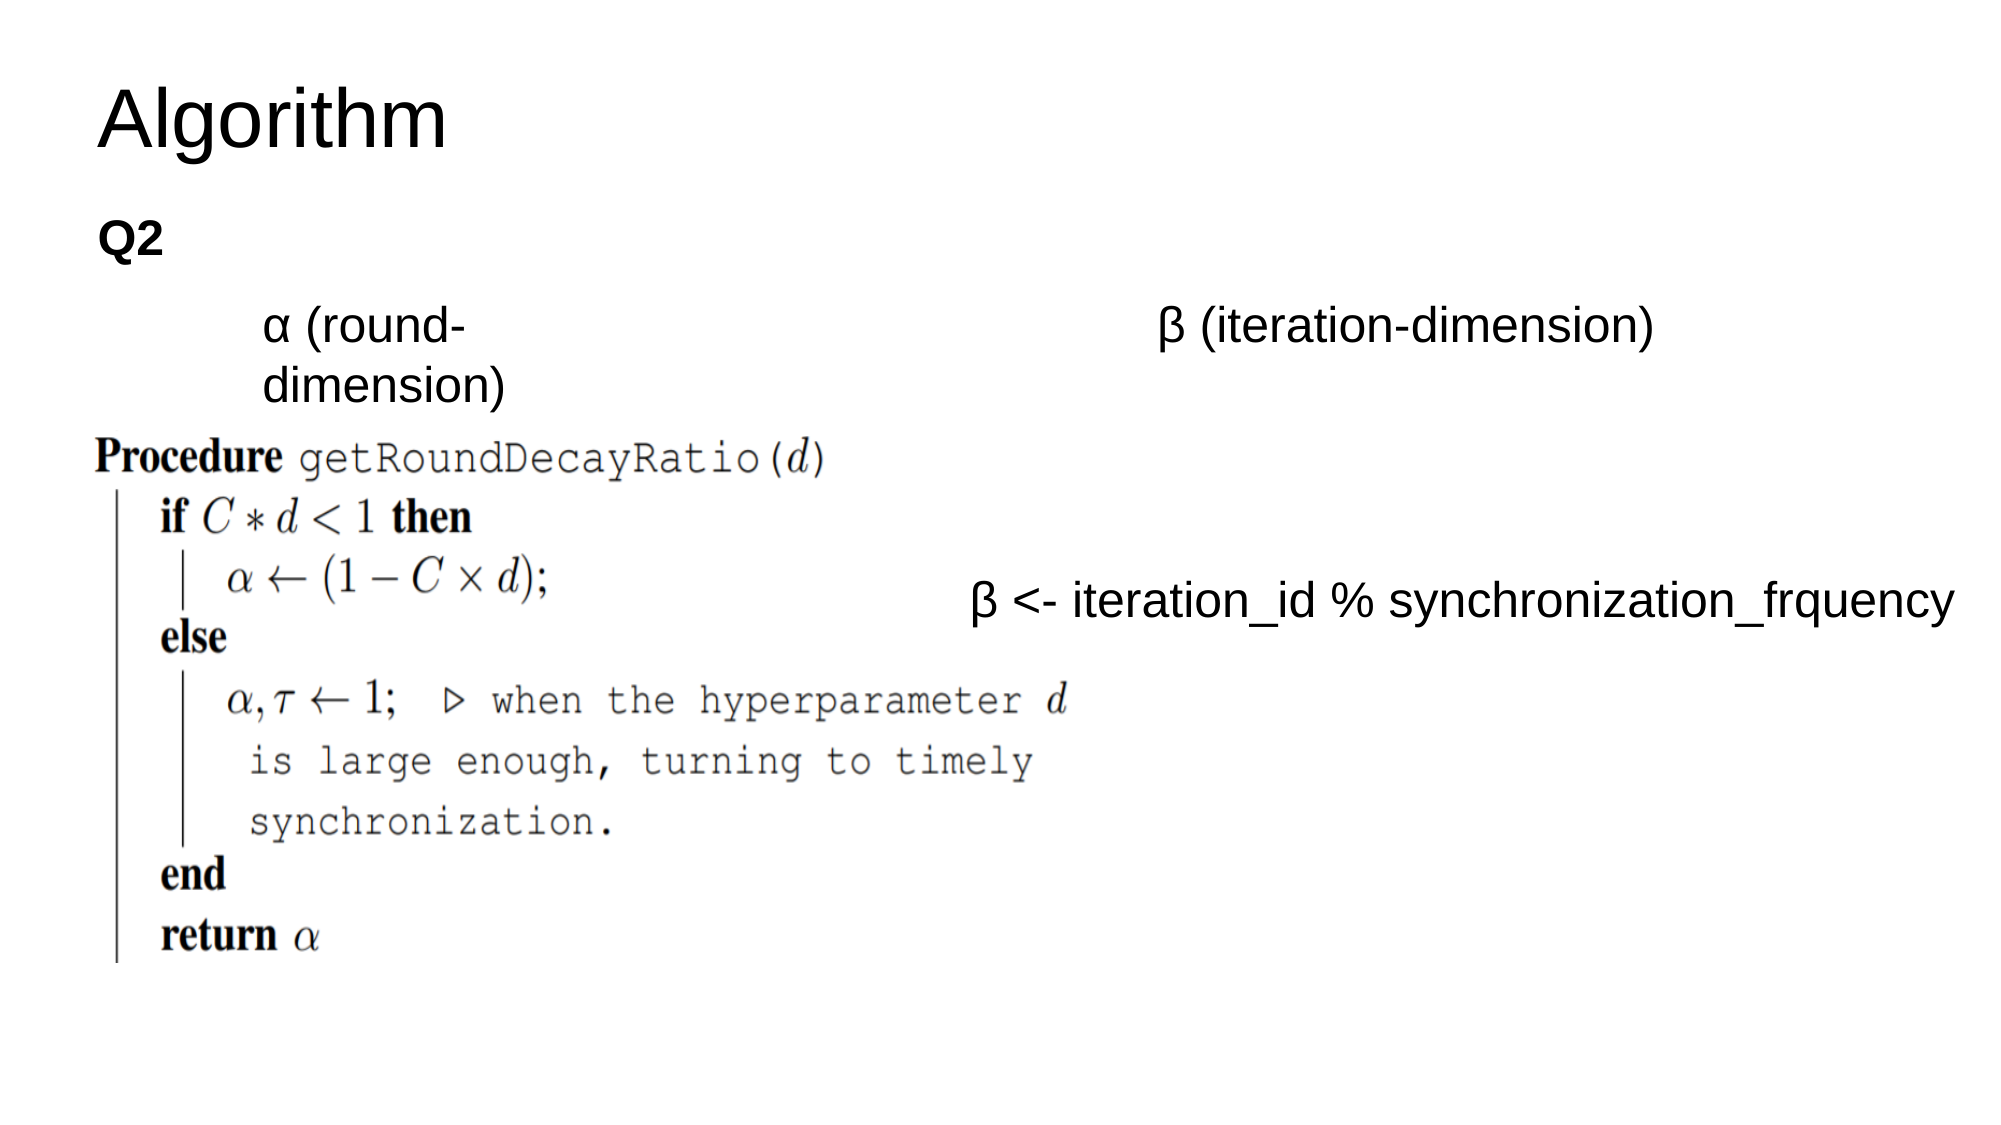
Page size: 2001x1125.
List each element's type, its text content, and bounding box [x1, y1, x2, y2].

text_box β <- iteration_id % synchronization_frquency [1091, 559, 1977, 635]
text_box α (round-dimension) [247, 284, 725, 420]
picture [82, 430, 1091, 963]
text_box β (iteration-dimension) [1142, 284, 1870, 360]
text_box Q2 [82, 197, 538, 273]
title Algorithm [82, 42, 1808, 198]
